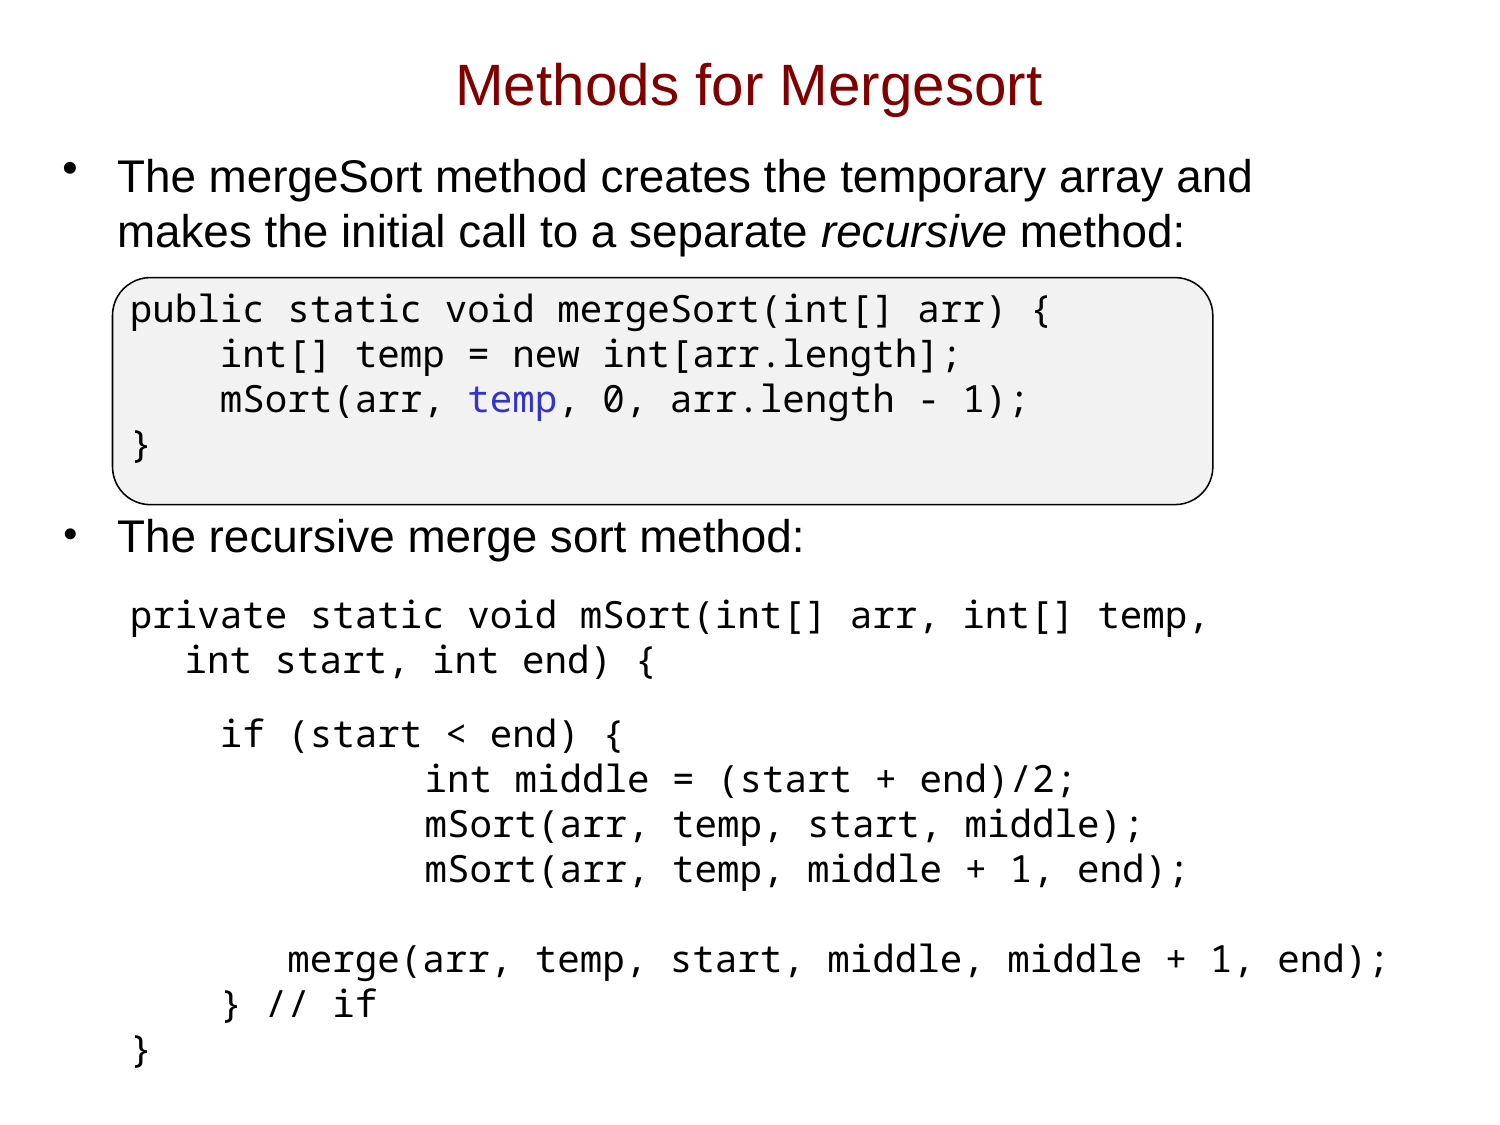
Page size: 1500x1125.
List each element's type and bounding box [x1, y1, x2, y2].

title [112, 12, 1386, 138]
list [47, 138, 1500, 1060]
